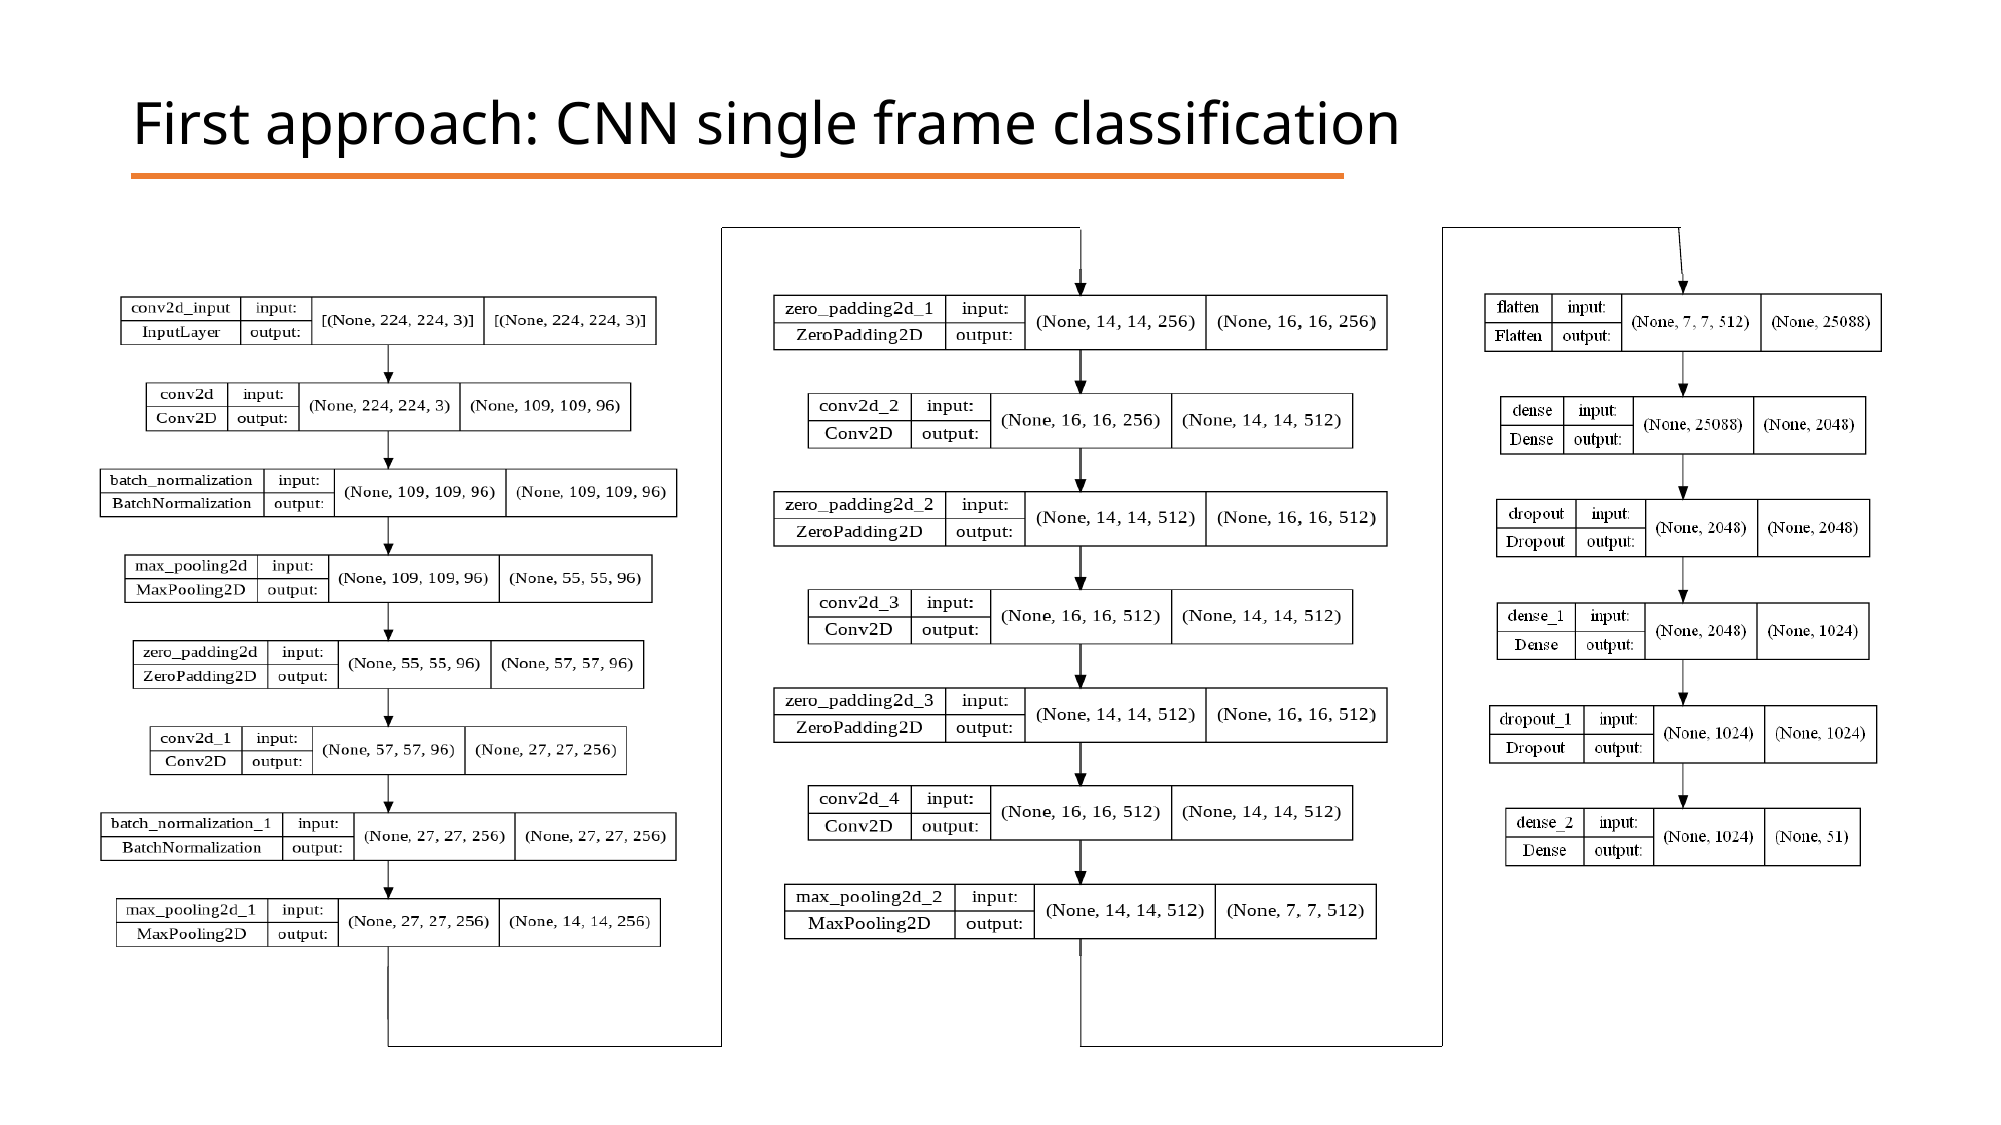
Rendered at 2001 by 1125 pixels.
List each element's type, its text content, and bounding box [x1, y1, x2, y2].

picture [752, 269, 1442, 956]
text_box First approach: CNN single frame classification [117, 78, 1434, 164]
picture [1443, 274, 1966, 871]
picture [95, 292, 681, 967]
